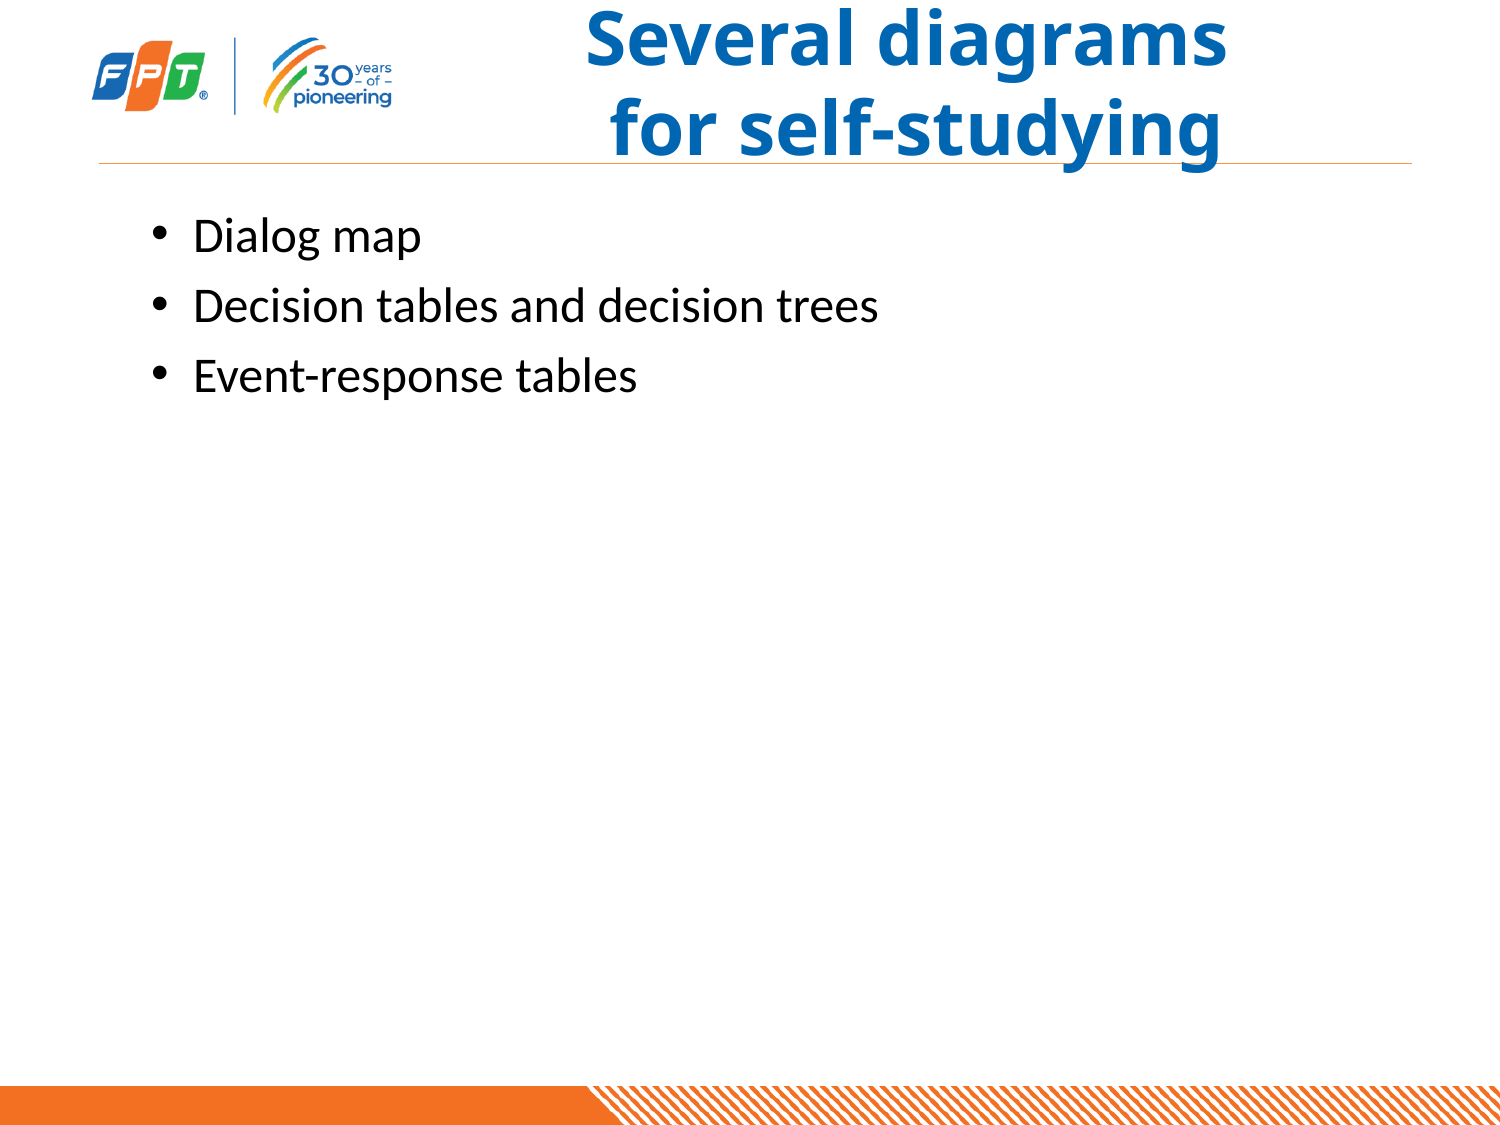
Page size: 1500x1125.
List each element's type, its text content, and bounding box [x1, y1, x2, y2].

picture [56, 6, 358, 146]
title Several diagrams for self-studying [358, 0, 1476, 157]
list Dialog map Decision tables and decision trees Event-response tables [136, 195, 1412, 968]
picture [0, 1086, 1500, 1125]
